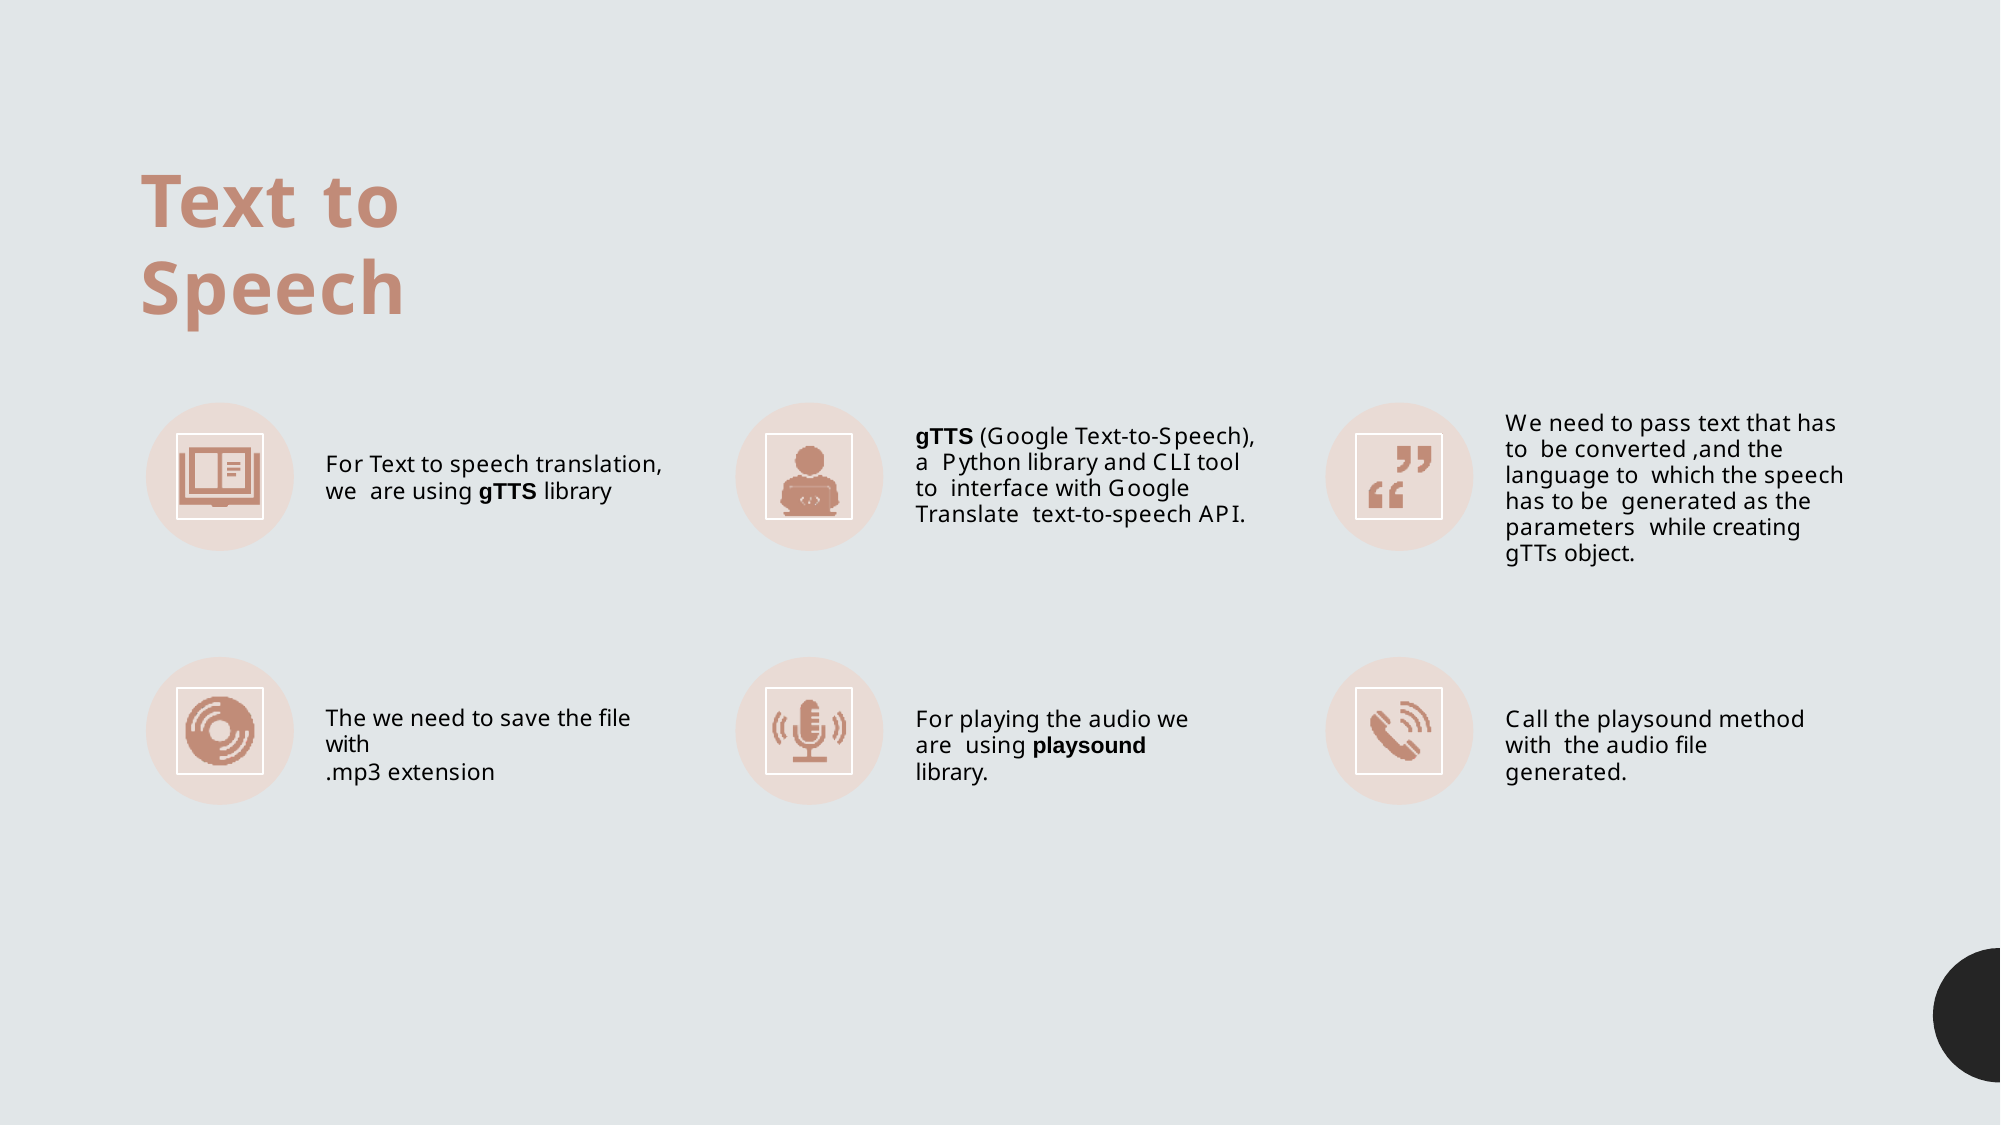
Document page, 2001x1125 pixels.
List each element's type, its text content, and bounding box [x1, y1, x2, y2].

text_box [1325, 402, 1474, 552]
text_box We need to pass text that has to be converted ,and the language to which the speech has to be generated as the parameters while creating gTTs object. [1503, 407, 1856, 567]
text_box For Text to speech translation, we are using gTTS library [323, 447, 673, 504]
title Text to Speech [138, 151, 605, 343]
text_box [1325, 656, 1474, 806]
text_box For playing the audio we are using playsound library. [913, 701, 1207, 785]
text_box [145, 402, 295, 552]
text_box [735, 402, 884, 552]
text_box Call the playsound method with the audio file generated. [1503, 701, 1826, 785]
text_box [145, 656, 295, 806]
text_box gTTS (Google Text-to-Speech), a Python library and CLI tool to interface with Google Translate text-to-speech API. [913, 420, 1259, 529]
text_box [735, 656, 884, 806]
text_box The we need to save the file with .mp3 extension [323, 701, 662, 785]
